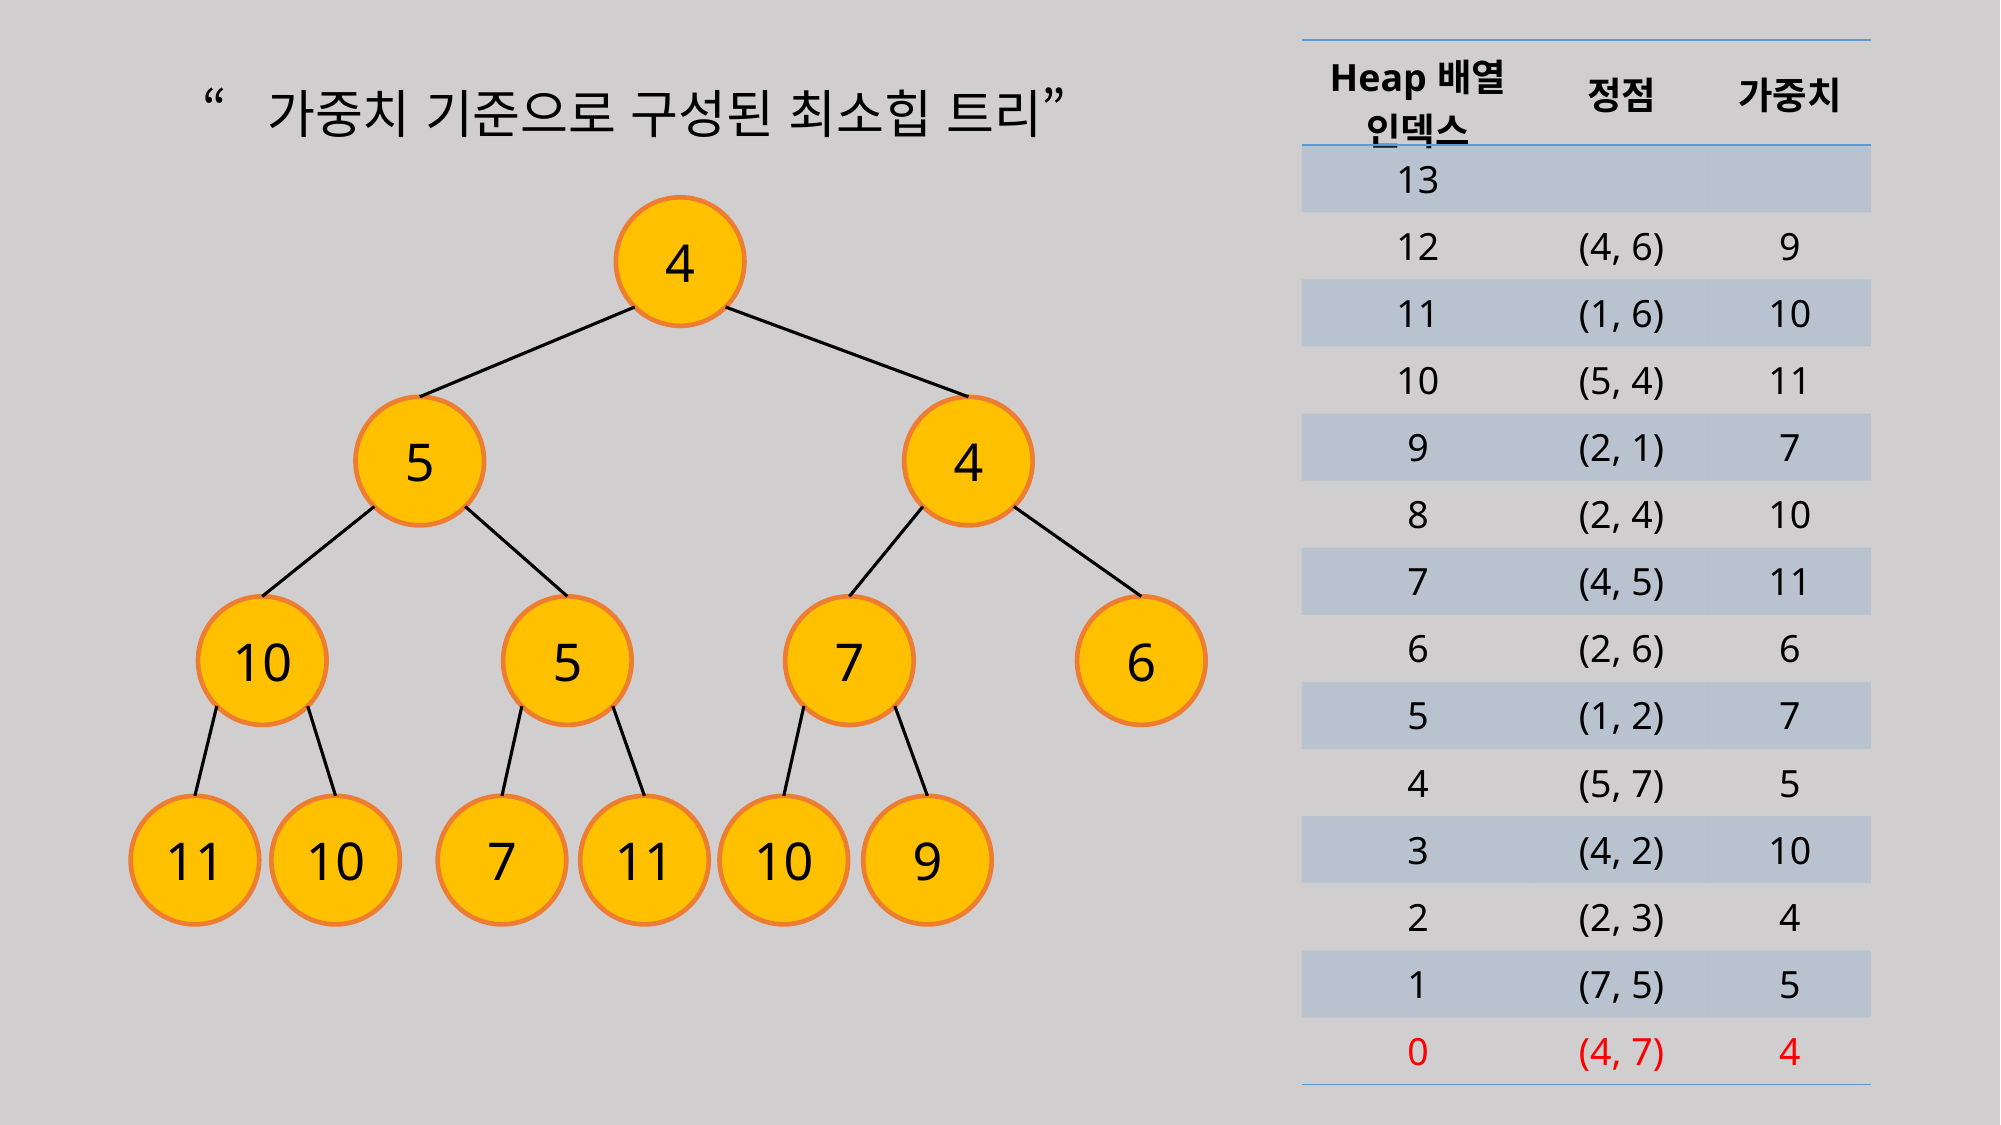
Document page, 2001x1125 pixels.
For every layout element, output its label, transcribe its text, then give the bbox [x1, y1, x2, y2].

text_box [419, 306, 635, 397]
text_box 7 [436, 794, 568, 926]
table_cell 4 [1709, 883, 1871, 950]
table_cell 7 [1302, 548, 1534, 615]
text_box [501, 705, 522, 796]
table_header 정점 [1534, 41, 1709, 144]
text_box 11 [579, 794, 710, 926]
table_cell 1 [1302, 950, 1534, 1017]
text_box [1013, 506, 1142, 597]
text_box 7 [784, 595, 915, 726]
text_box 9 [862, 794, 993, 926]
table_cell (4, 6) [1534, 212, 1709, 279]
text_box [307, 705, 336, 796]
text_box 10 [270, 794, 401, 926]
table_cell 7 [1709, 682, 1871, 749]
table_cell 13 [1302, 146, 1534, 212]
table_cell 5 [1709, 749, 1871, 816]
table_cell 9 [1302, 414, 1534, 481]
table_cell [1534, 146, 1709, 212]
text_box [725, 306, 969, 397]
table_cell (2, 6) [1534, 615, 1709, 682]
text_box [465, 506, 568, 597]
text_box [612, 705, 645, 796]
table_cell (5, 7) [1534, 749, 1709, 816]
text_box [849, 506, 923, 597]
table_cell 6 [1302, 615, 1534, 682]
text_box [262, 506, 375, 597]
table_cell 8 [1302, 481, 1534, 548]
table_cell (2, 1) [1534, 414, 1709, 481]
text_box “가중치 기준으로 구성된 최소힙 트리” [188, 74, 1082, 152]
table_cell 11 [1709, 346, 1871, 414]
table_cell (1, 6) [1534, 279, 1709, 346]
table_cell 5 [1302, 682, 1534, 749]
table_cell 10 [1709, 481, 1871, 548]
text_box 10 [196, 595, 328, 726]
table_cell 2 [1302, 883, 1534, 950]
table_cell (5, 4) [1534, 346, 1709, 414]
table_cell 10 [1302, 346, 1534, 414]
table_cell 6 [1709, 615, 1871, 682]
text_box 10 [718, 794, 850, 926]
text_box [783, 705, 804, 796]
text_box 4 [614, 196, 746, 327]
table_header Heap배열 인덱스 [1302, 41, 1534, 144]
table_cell (4, 5) [1534, 548, 1709, 615]
text_box 5 [354, 395, 486, 527]
table_cell 10 [1709, 816, 1871, 883]
table_cell (4, 2) [1534, 816, 1709, 883]
text_box 11 [129, 794, 261, 926]
table_cell 3 [1302, 816, 1534, 883]
table_cell 11 [1302, 279, 1534, 346]
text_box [194, 705, 217, 796]
table_cell 7 [1709, 414, 1871, 481]
table_cell 4 [1302, 749, 1534, 816]
table_header 가중치 [1709, 41, 1871, 144]
table_cell (2, 3) [1534, 883, 1709, 950]
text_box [894, 705, 928, 796]
table_cell (4, 7) [1534, 1017, 1709, 1084]
table_cell (2, 4) [1534, 481, 1709, 548]
table_cell (7, 5) [1534, 950, 1709, 1017]
table_cell 4 [1709, 1017, 1871, 1084]
table_cell 9 [1709, 212, 1871, 279]
table_cell 12 [1302, 212, 1534, 279]
text_box 5 [502, 595, 633, 726]
text_box 4 [903, 395, 1034, 527]
table_cell [1709, 146, 1871, 212]
text_box 6 [1076, 595, 1207, 726]
table_cell 10 [1709, 279, 1871, 346]
table_cell 11 [1709, 548, 1871, 615]
table_cell (1, 2) [1534, 682, 1709, 749]
table_cell 0 [1302, 1017, 1534, 1084]
table_cell 5 [1709, 950, 1871, 1017]
